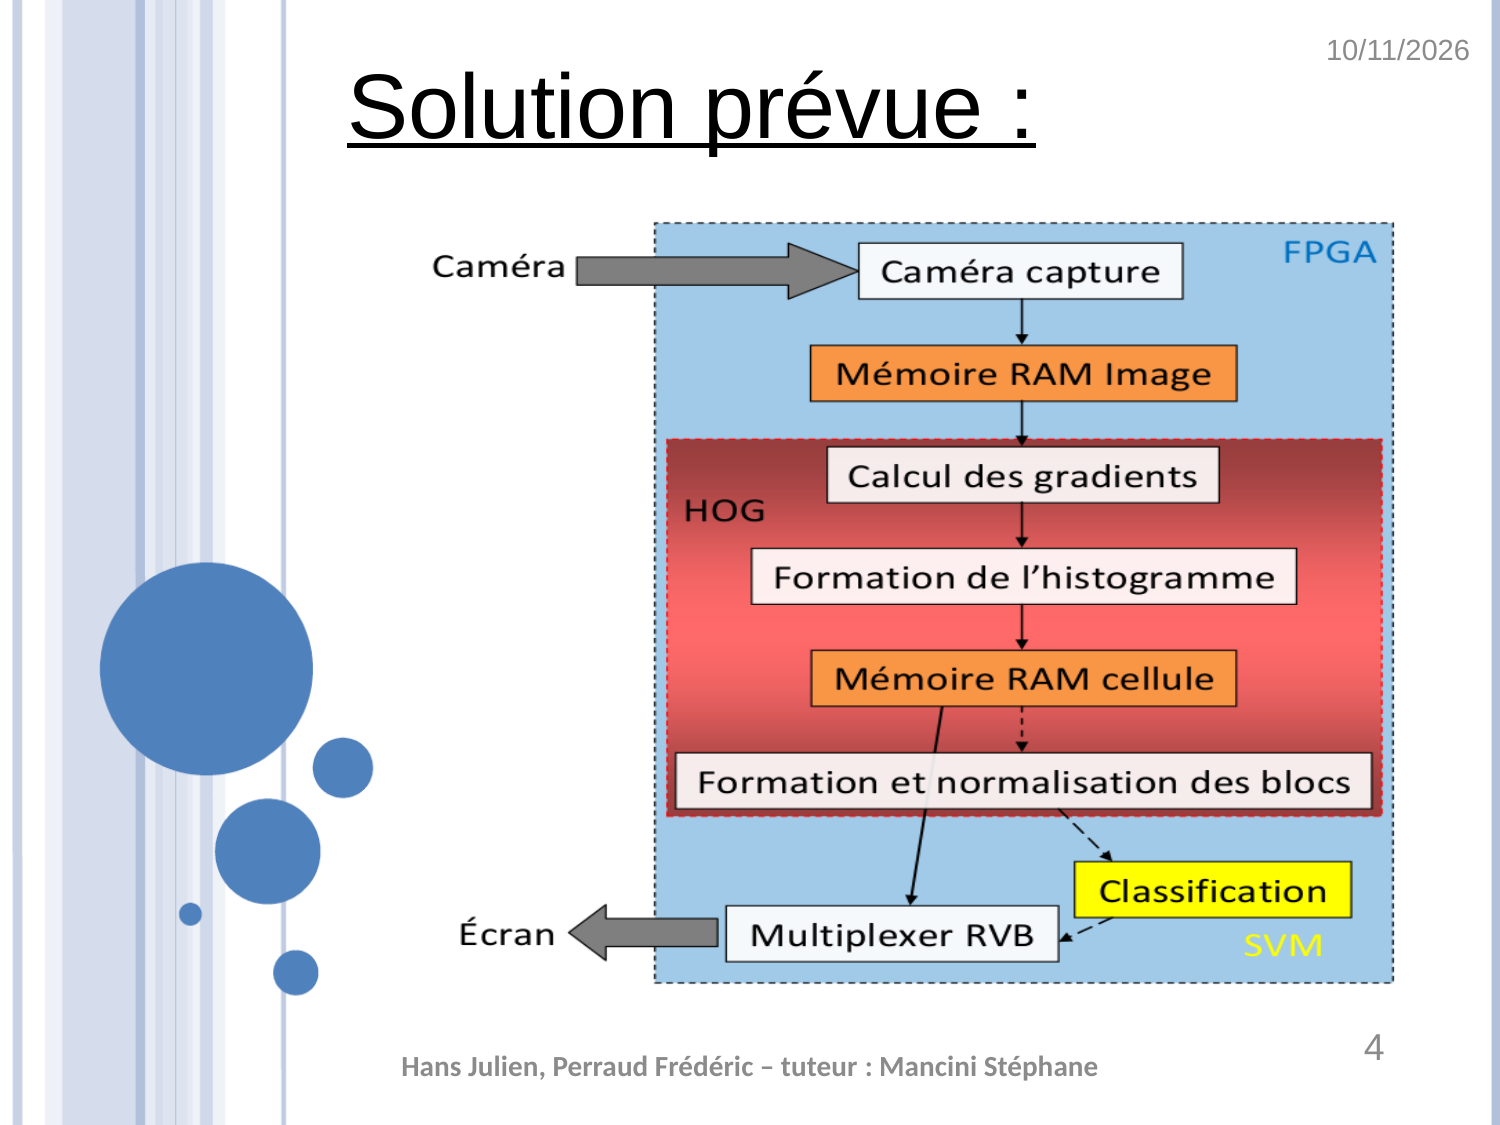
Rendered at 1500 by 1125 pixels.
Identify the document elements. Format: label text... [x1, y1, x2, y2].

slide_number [1311, 19, 1500, 79]
footer Hans Julien, Perraud Frédéric – tuteur : Mancini Stéphane [383, 1035, 1117, 1095]
picture [0, 0, 1500, 1125]
text_box [347, 1039, 1040, 1111]
text_box Solution prévue : [147, 54, 1262, 165]
slide_number 4 [1316, 1011, 1400, 1079]
